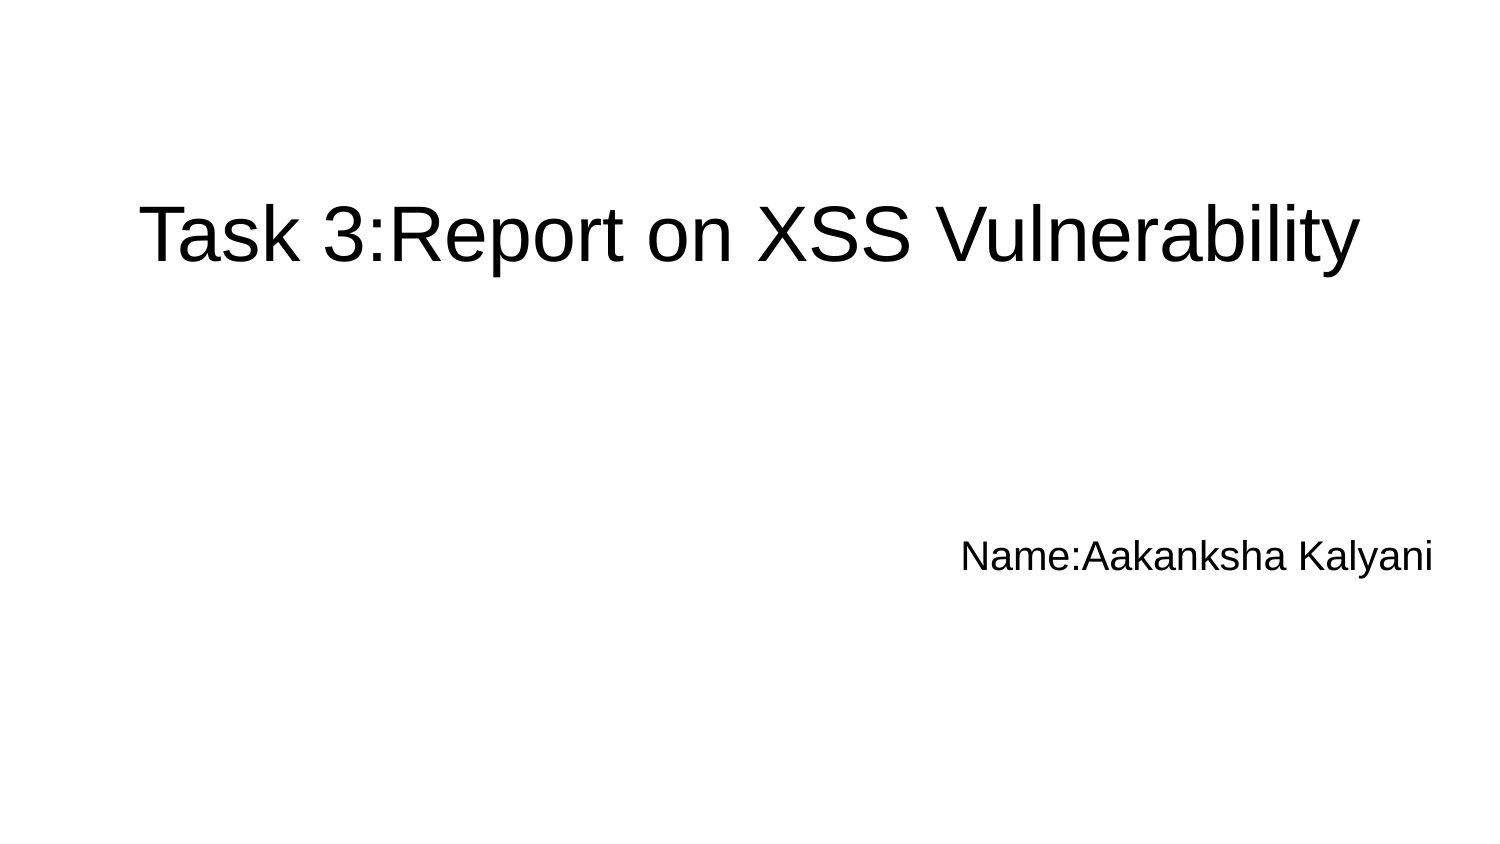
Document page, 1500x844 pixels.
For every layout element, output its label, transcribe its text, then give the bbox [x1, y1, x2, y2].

title Task 3:Report on XSS Vulnerability [51, 122, 1449, 293]
subtitle Name:Aakanksha Kalyani [51, 464, 1449, 595]
